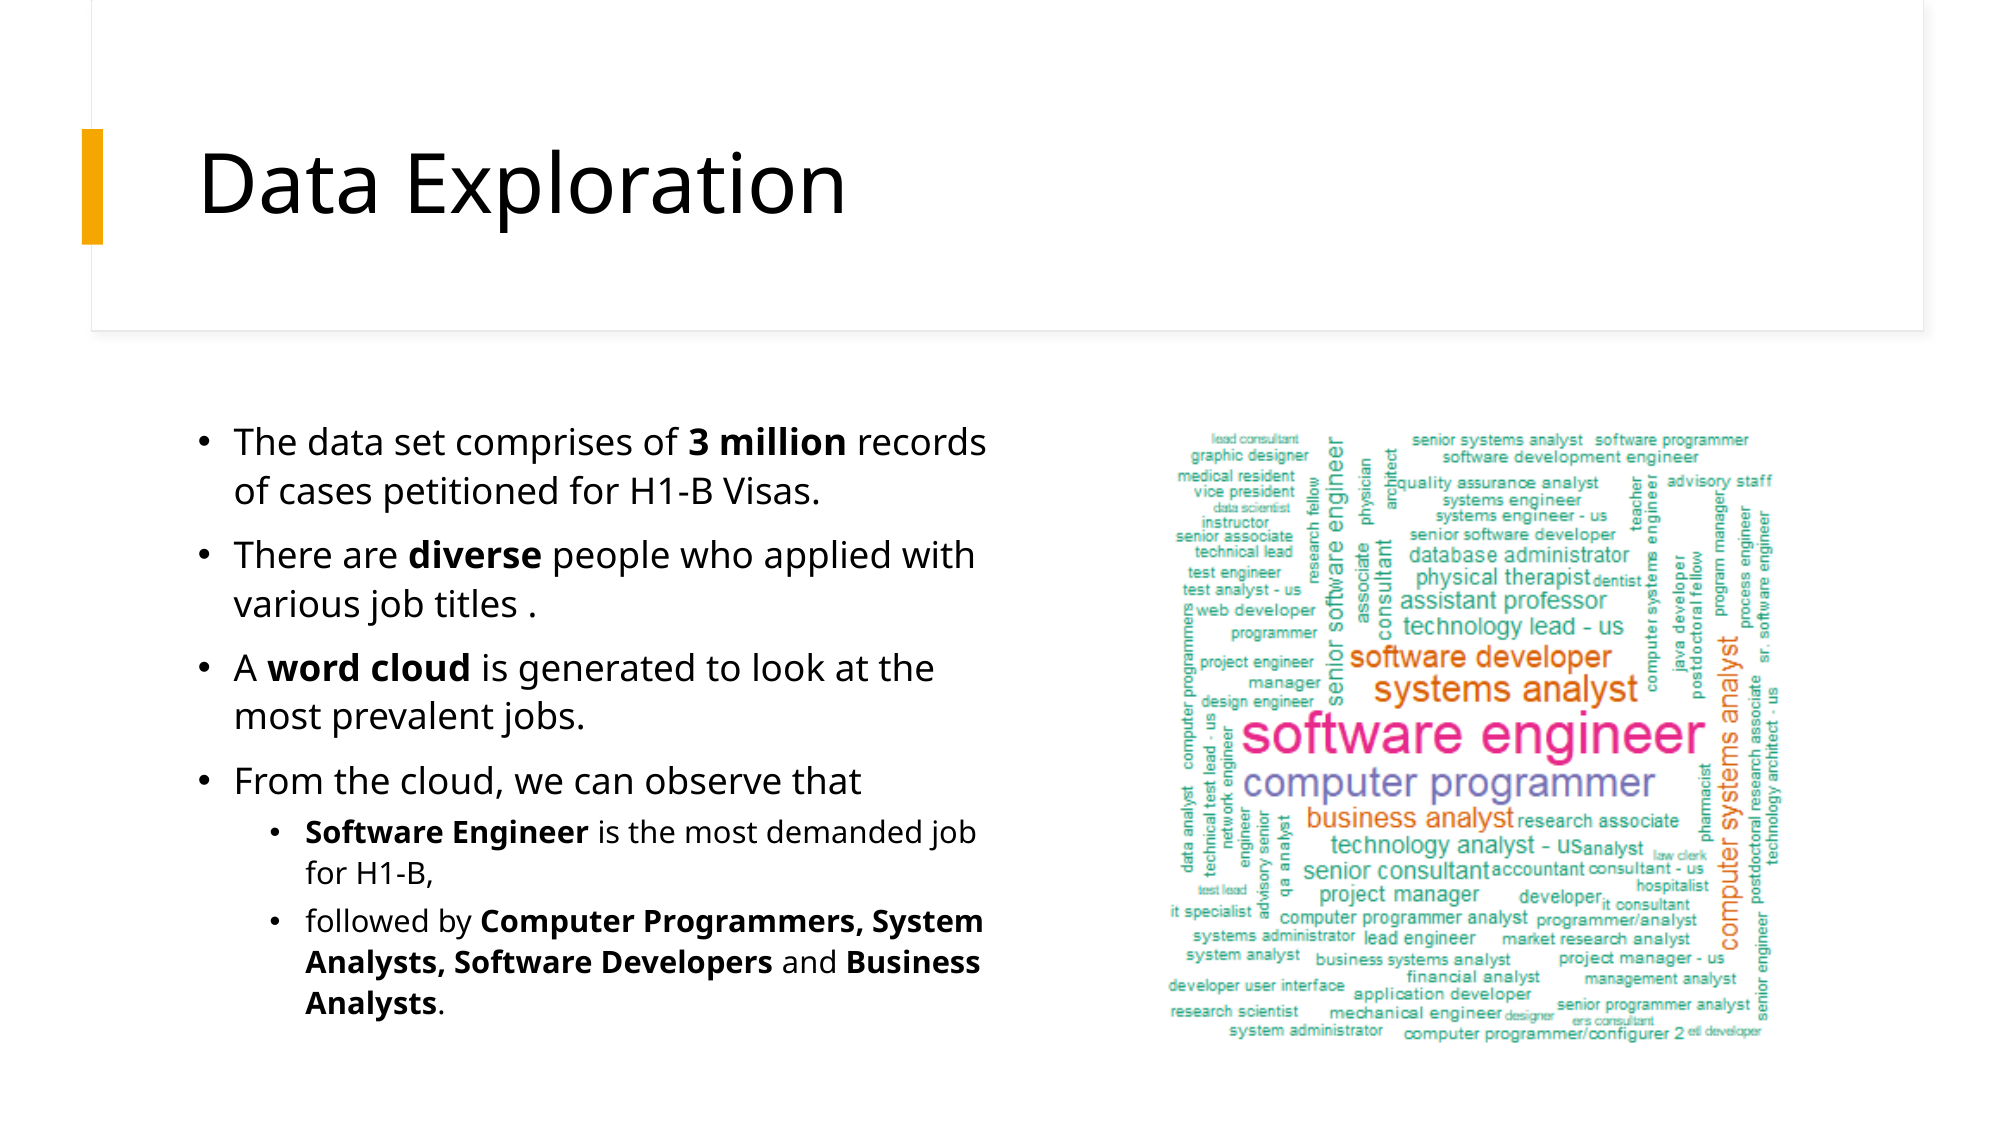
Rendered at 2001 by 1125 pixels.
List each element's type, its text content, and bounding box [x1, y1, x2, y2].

list The data set comprises of 3 million records of cases petitioned for H1-B Visas. There are diverse people who applied with various job titles . A word cloud is generated to look at the most prevalent jobs. From the cloud, we can observe that Software Engineer is the most demanded job for H1-B, followed by Computer Programmers, System Analysts, Software Developers and Business Analysts. [183, 406, 1018, 1040]
title Data Exploration [183, 90, 1851, 284]
picture [1062, 406, 1890, 1067]
